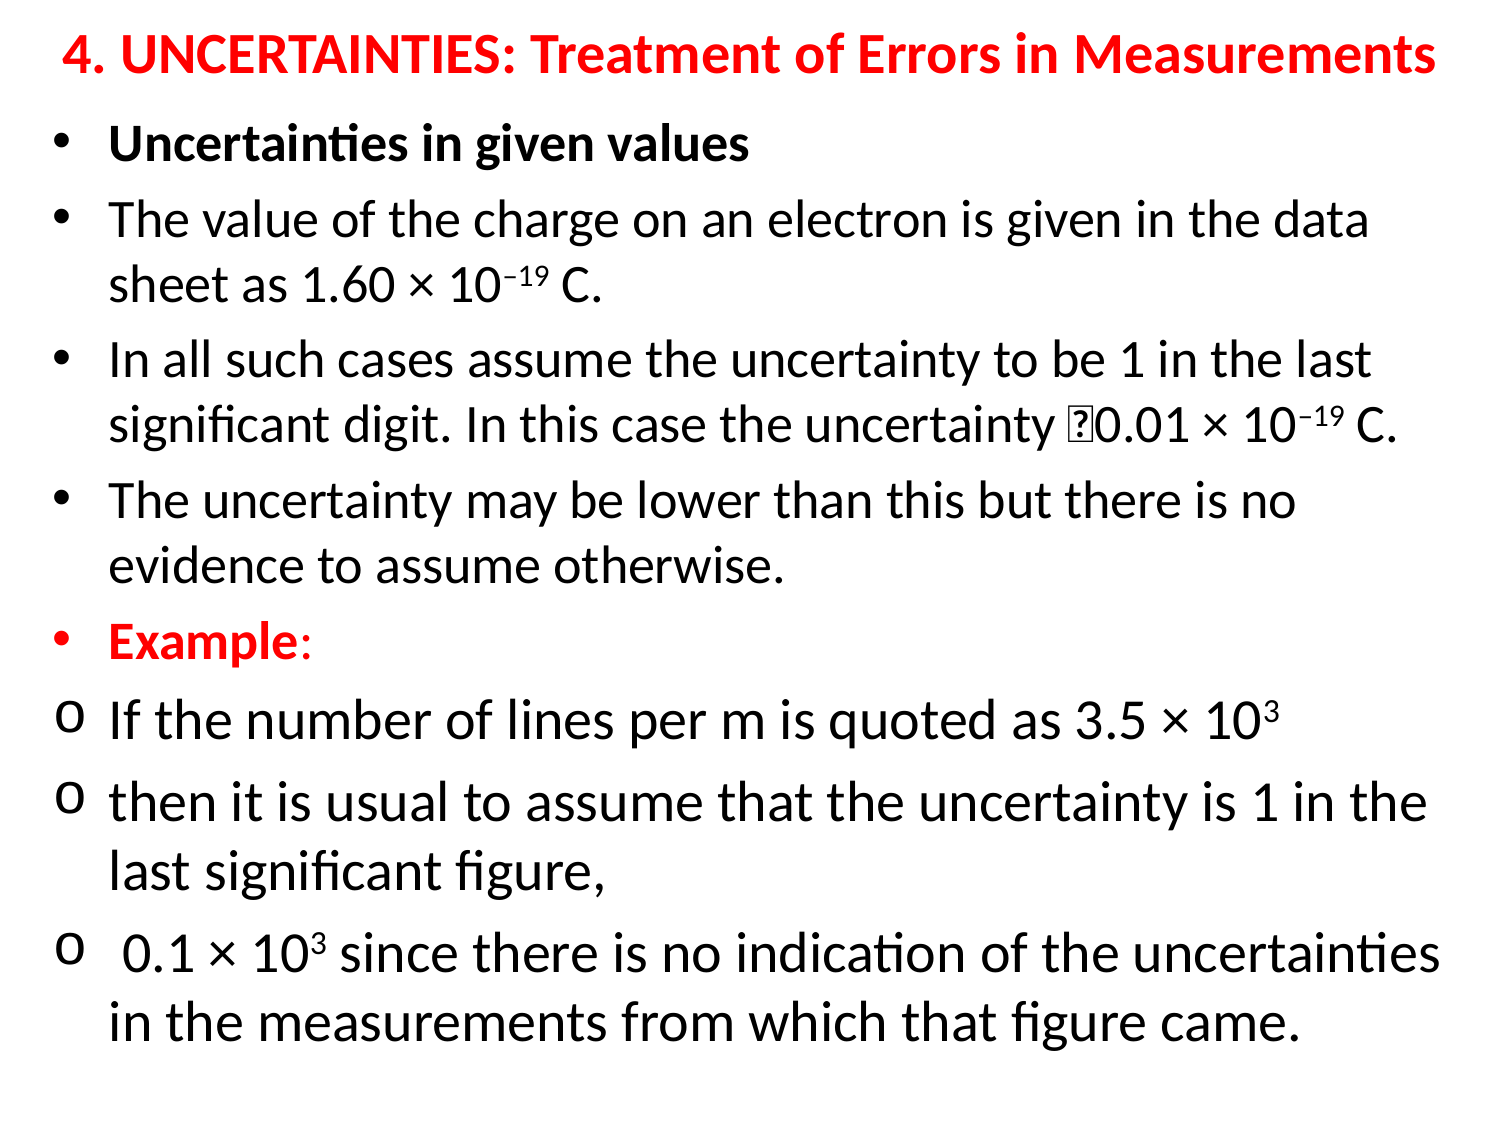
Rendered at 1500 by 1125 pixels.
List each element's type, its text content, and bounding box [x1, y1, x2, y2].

title 4. UNCERTAINTIES: Treatment of Errors in Measurements [0, 0, 1500, 100]
list Uncertainties in given values The value of the charge on an electron is given in the data sheet as 1.60 × 10–19 C. In all such cases assume the uncertainty to be 1 in the last significant digit. In this case the uncertainty 0.01 × 10–19 C. The uncertainty may be lower than this but there is no evidence to assume otherwise. Example: If the number of lines per m is quoted as 3.5 × 103 then it is usual to assume that the uncertainty is 1 in the last significant figure, 0.1 × 103 since there is no indication of the uncertainties in the measurements from which that figure came. [37, 100, 1463, 1088]
